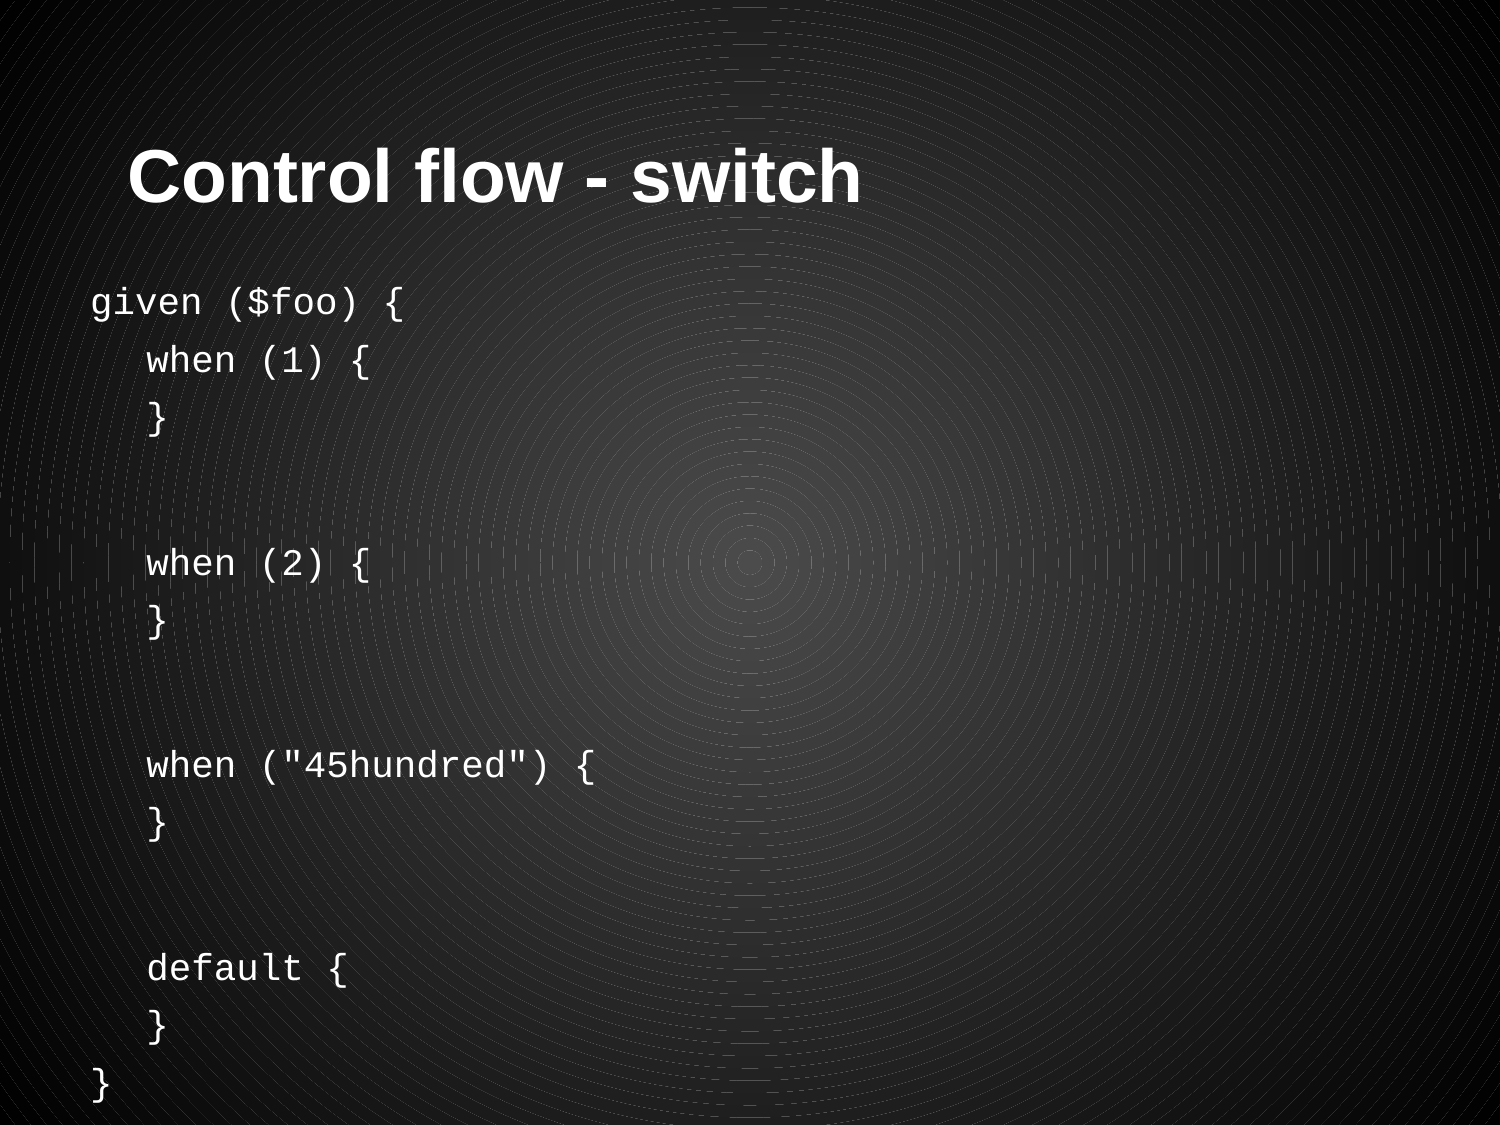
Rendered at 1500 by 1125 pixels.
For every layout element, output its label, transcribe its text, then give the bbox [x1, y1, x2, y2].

title Control flow - switch [75, 45, 1425, 233]
list given ($foo) { when (1) { } when (2) { } when ("45hundred") { } default { } } [75, 262, 1425, 1078]
